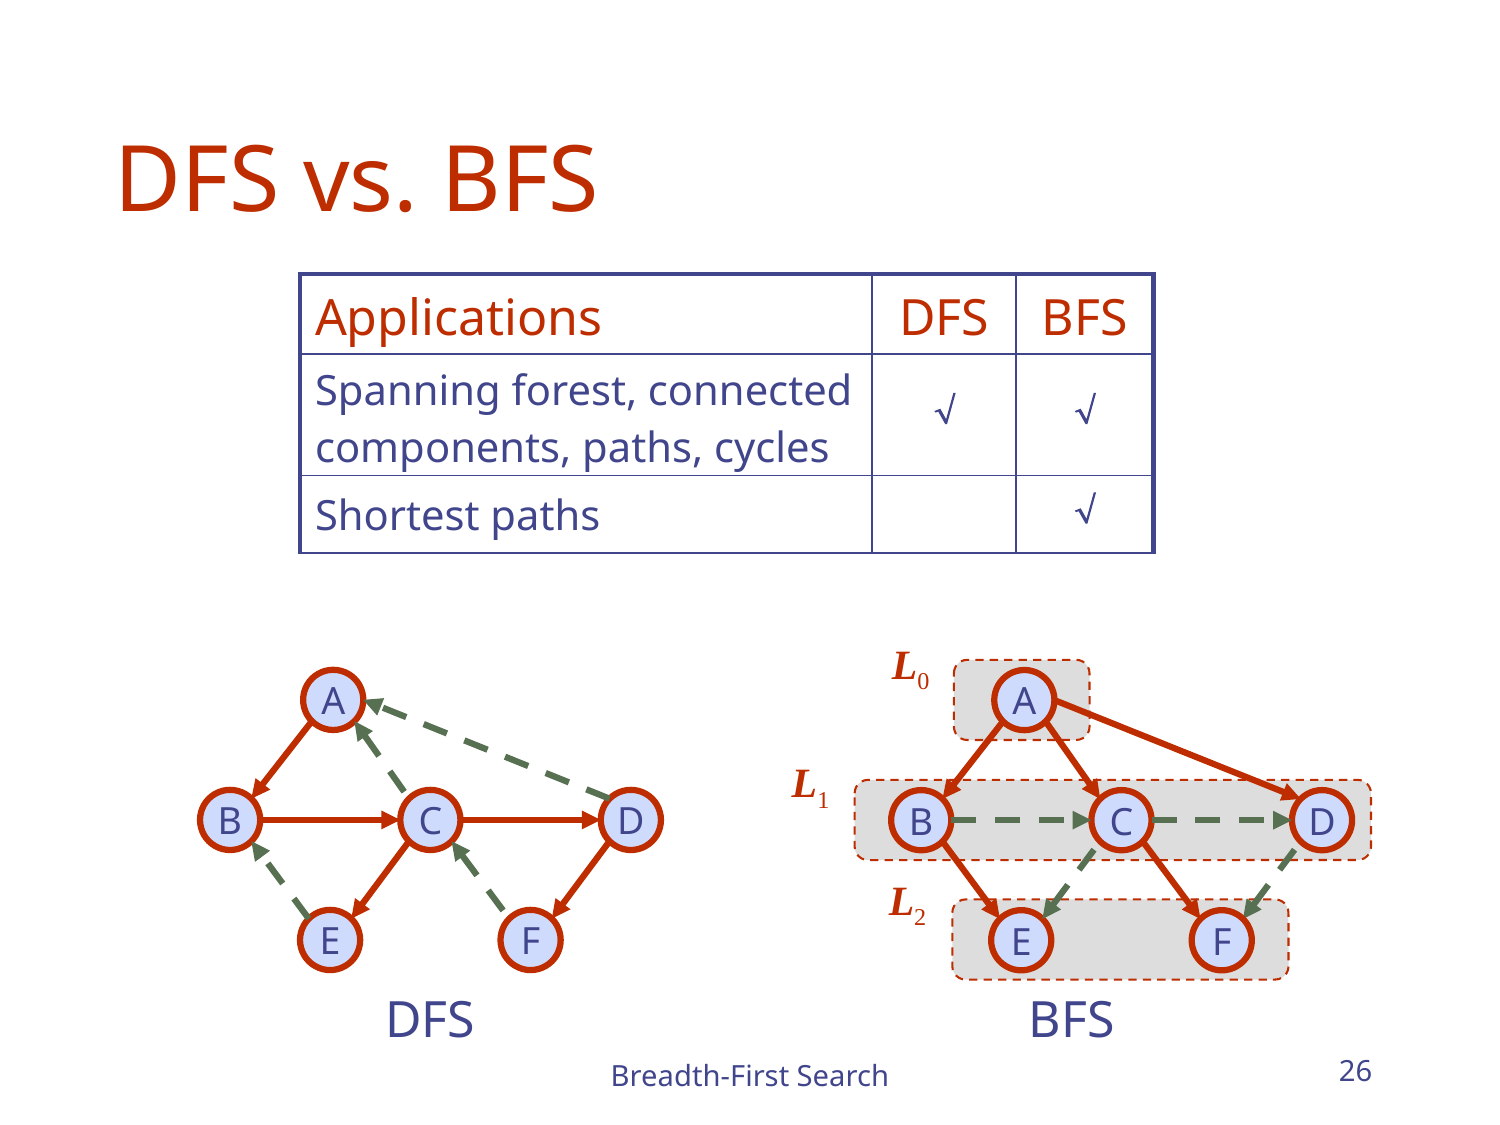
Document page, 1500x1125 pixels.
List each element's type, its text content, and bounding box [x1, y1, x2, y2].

text_box D [600, 789, 661, 851]
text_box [250, 843, 309, 916]
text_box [772, 629, 1372, 980]
text_box A [303, 669, 364, 730]
table_cell  [873, 355, 1015, 475]
table_cell [873, 476, 1015, 552]
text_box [251, 723, 312, 796]
table_cell Spanning forest, connected components, paths, cycles [302, 355, 871, 475]
text_box B [200, 789, 261, 851]
text_box C [400, 805, 461, 851]
footer Breadth-First Search [512, 1024, 988, 1101]
table_header DFS [873, 276, 1015, 353]
table_cell  [1017, 355, 1151, 475]
text_box E [300, 909, 361, 971]
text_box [351, 843, 410, 916]
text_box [354, 723, 360, 796]
table_cell Shortest paths [302, 476, 871, 552]
text_box F [500, 909, 561, 971]
table_header Applications [302, 276, 871, 353]
table_cell  [1017, 476, 1151, 552]
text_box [365, 699, 610, 796]
text_box BFS [941, 988, 1203, 1055]
title DFS vs. BFS [99, 50, 1375, 238]
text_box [451, 843, 510, 916]
text_box DFS [300, 979, 561, 1055]
table_header BFS [1017, 276, 1151, 353]
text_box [551, 843, 610, 916]
slide_number 26 [1074, 1024, 1388, 1101]
